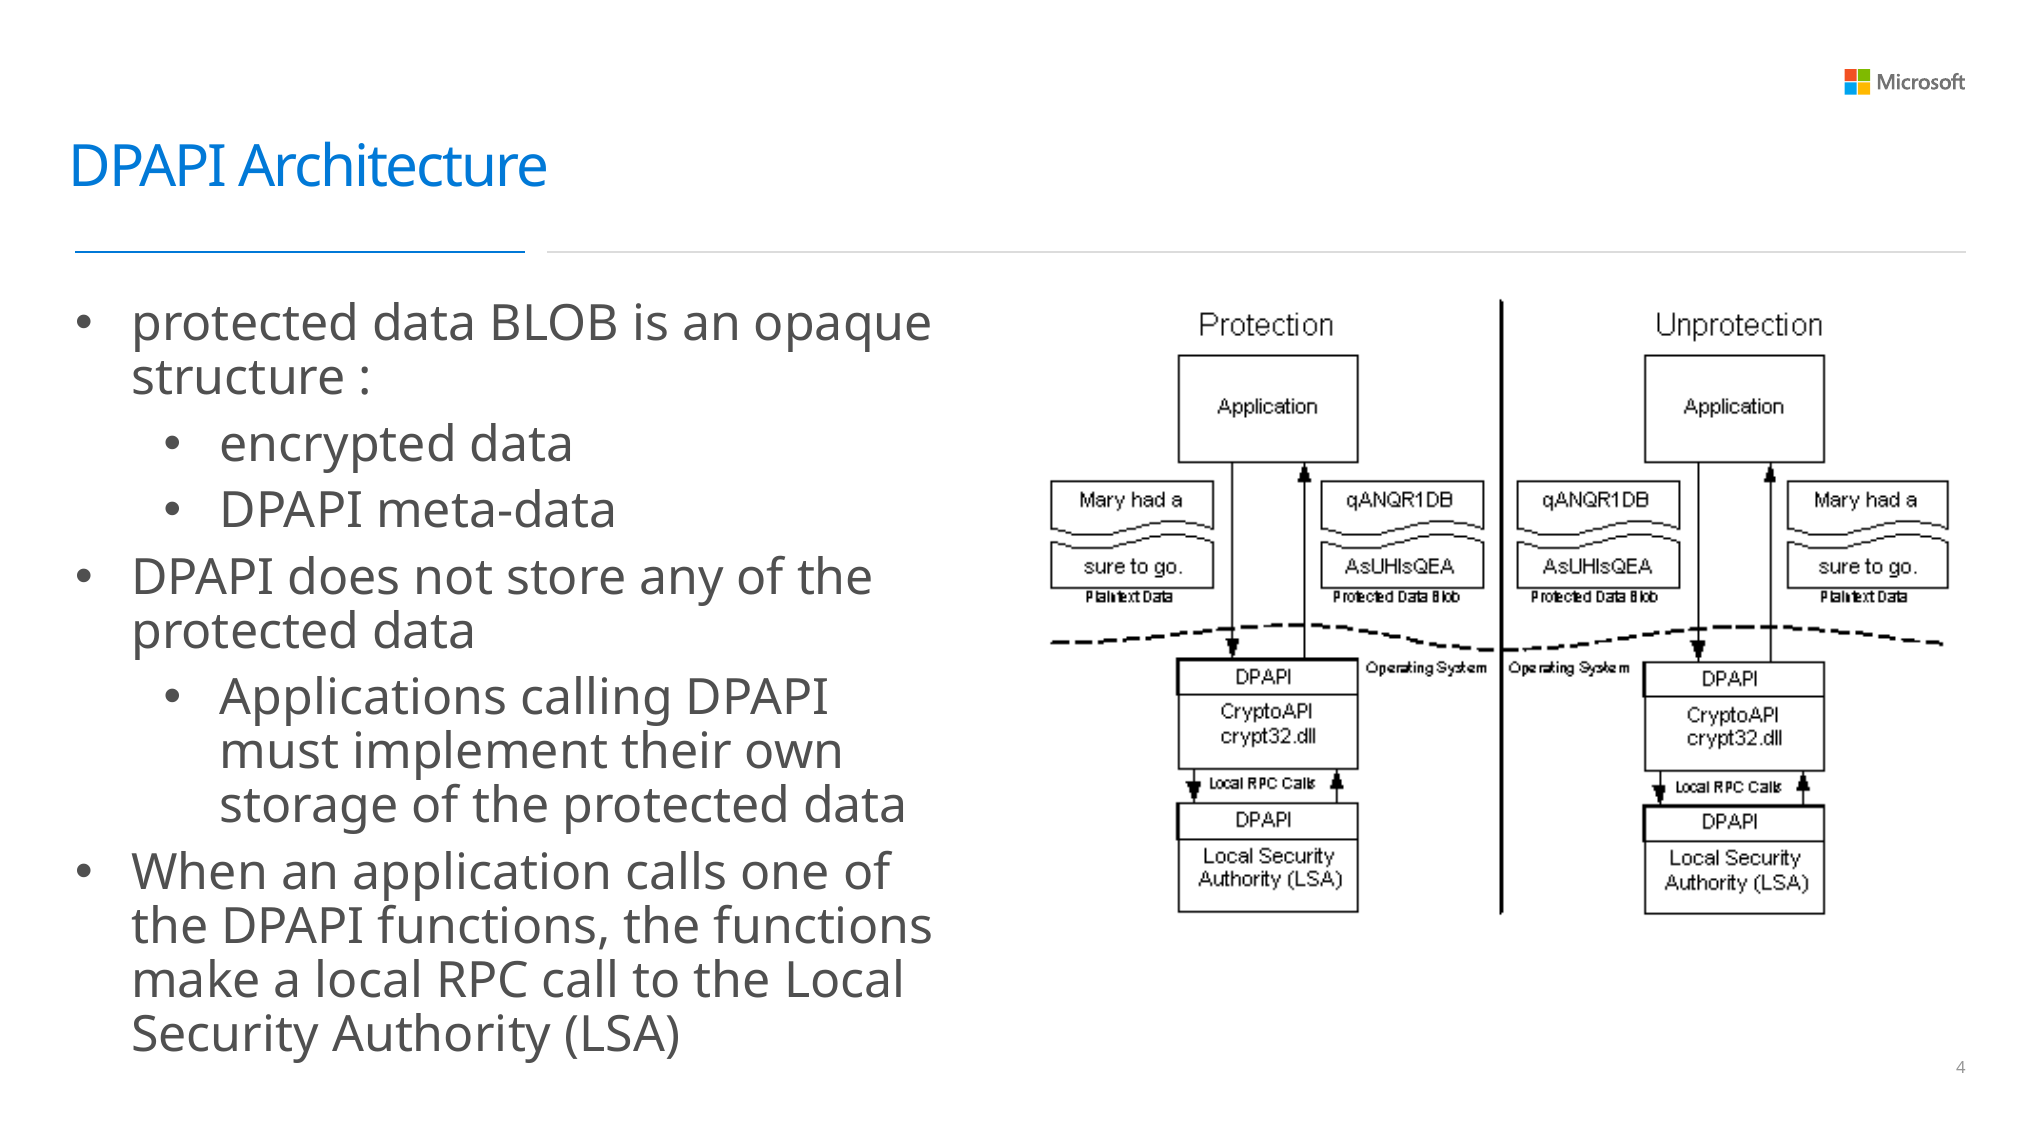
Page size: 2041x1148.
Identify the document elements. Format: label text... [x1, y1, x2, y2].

slide_number 3 [1904, 1058, 1966, 1077]
title DPAPI Architecture [45, 123, 1996, 199]
picture [1047, 295, 1953, 917]
text_box protected data BLOB is an opaque structure : encrypted data DPAPI meta-data DPAPI does not store any of the protected data Applications calling DPAPI must implement their own storage of the protected data When an application calls one of the DPAPI functions, the functions make a local RPC call to the Local Security Authority (LSA) [45, 273, 973, 1086]
